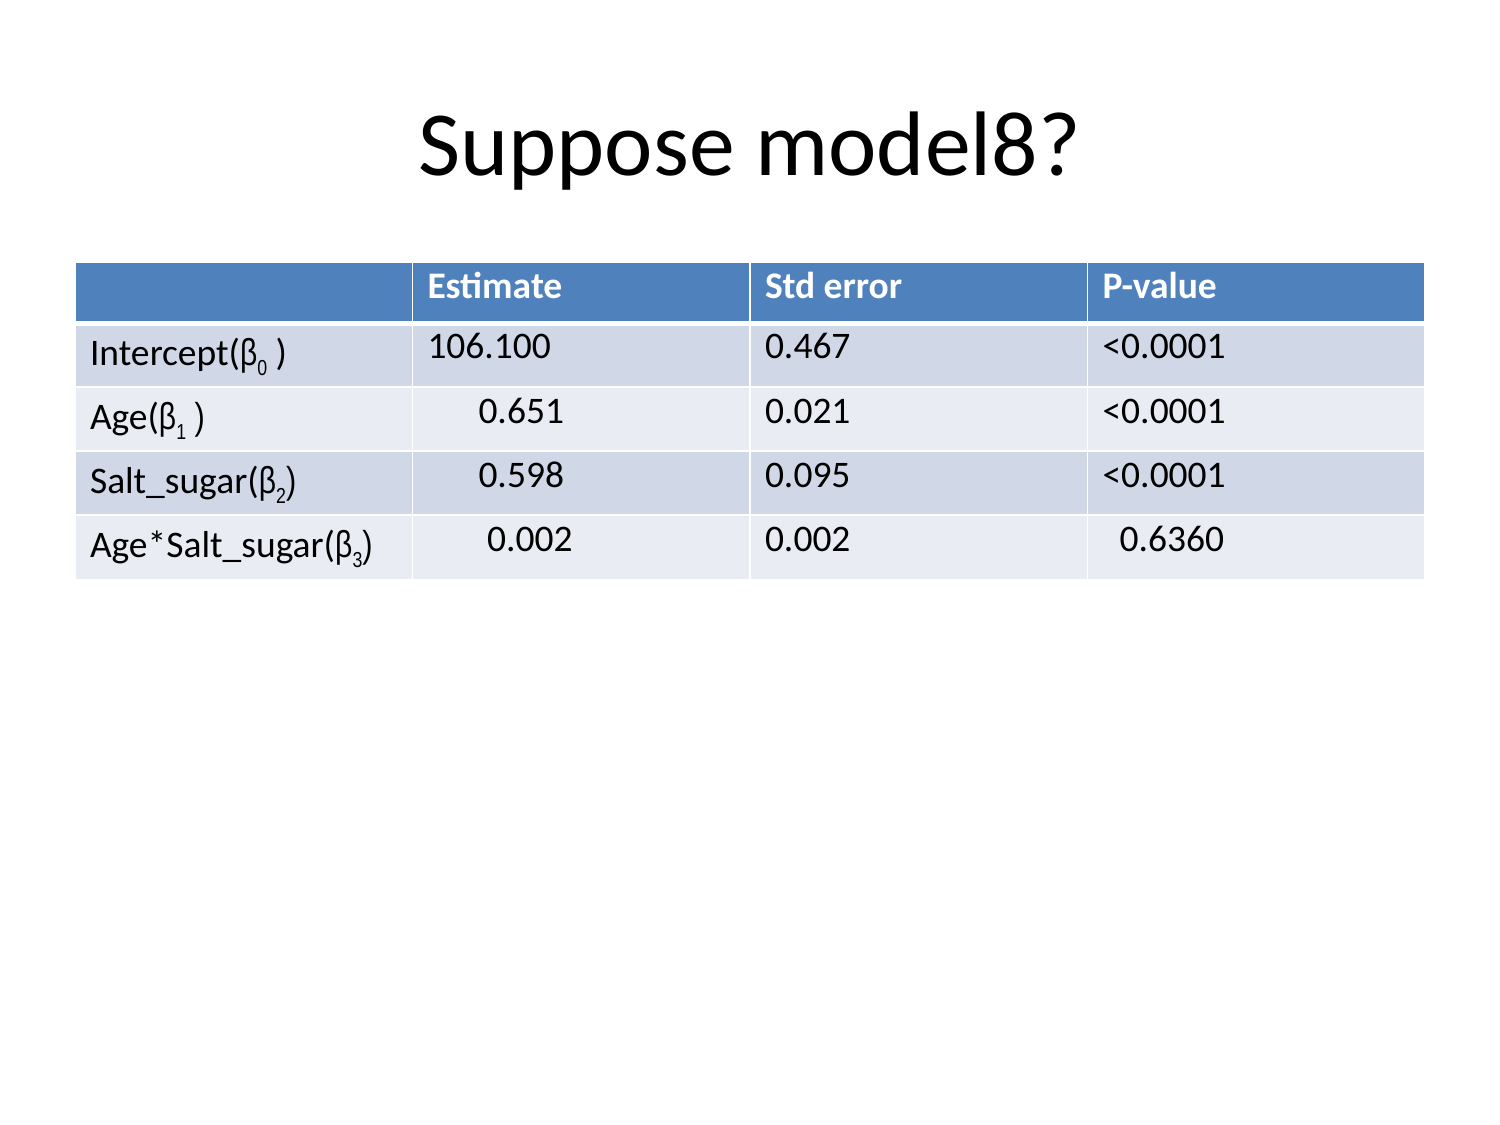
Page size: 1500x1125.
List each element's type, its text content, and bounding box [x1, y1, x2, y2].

table_cell 0.021 [751, 388, 1087, 450]
table_cell 0.651 [413, 388, 749, 450]
table_cell Intercept(β0 ) [76, 326, 412, 386]
table_cell 0.095 [751, 452, 1087, 514]
table_cell 0.598 [413, 452, 749, 514]
table_cell 0.002 [751, 516, 1087, 579]
table_cell Age(β1 ) [76, 388, 412, 450]
table_header Estimate [413, 263, 749, 321]
table_cell 0.467 [751, 326, 1087, 386]
table_cell <0.0001 [1088, 452, 1424, 514]
table_cell <0.0001 [1088, 326, 1424, 386]
title Suppose model8? [75, 45, 1425, 233]
table_cell 0.6360 [1088, 516, 1424, 579]
table_cell <0.0001 [1088, 388, 1424, 450]
table_cell Age*Salt_sugar(β3) [76, 516, 412, 579]
table_cell 106.100 [413, 326, 749, 386]
table_header P-value [1088, 263, 1424, 321]
table_header Std error [751, 263, 1087, 321]
table_cell Salt_sugar(β2) [76, 452, 412, 514]
table_header [76, 263, 412, 321]
table_cell 0.002 [413, 516, 749, 579]
